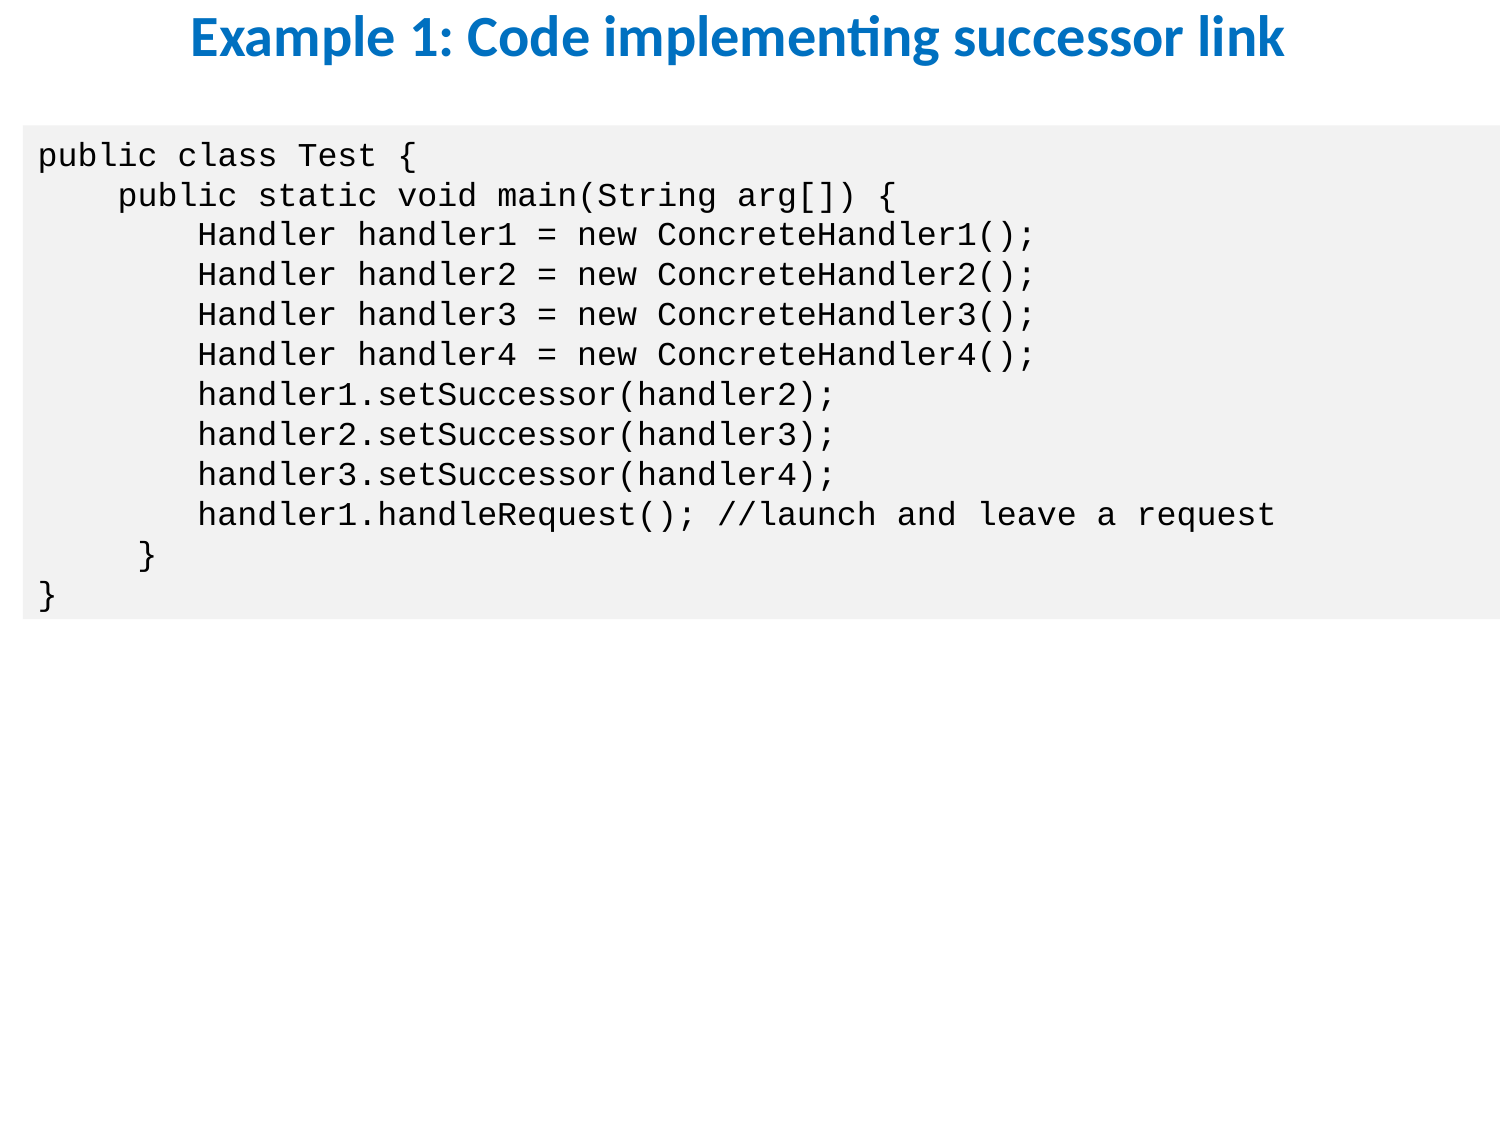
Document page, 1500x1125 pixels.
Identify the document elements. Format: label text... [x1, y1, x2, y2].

title Example 1: Code implementing successor link [76, 0, 1427, 67]
text_box public class Test { public static void main(String arg[]) { Handler handler1 = new ConcreteHandler1(); Handler handler2 = new ConcreteHandler2(); Handler handler3 = new ConcreteHandler3(); Handler handler4 = new ConcreteHandler4(); handler1.setSuccessor(handler2); handler2.setSuccessor(handler3); handler3.setSuccessor(handler4); handler1.handleRequest(); //launch and leave a request } } [22, 125, 1500, 620]
